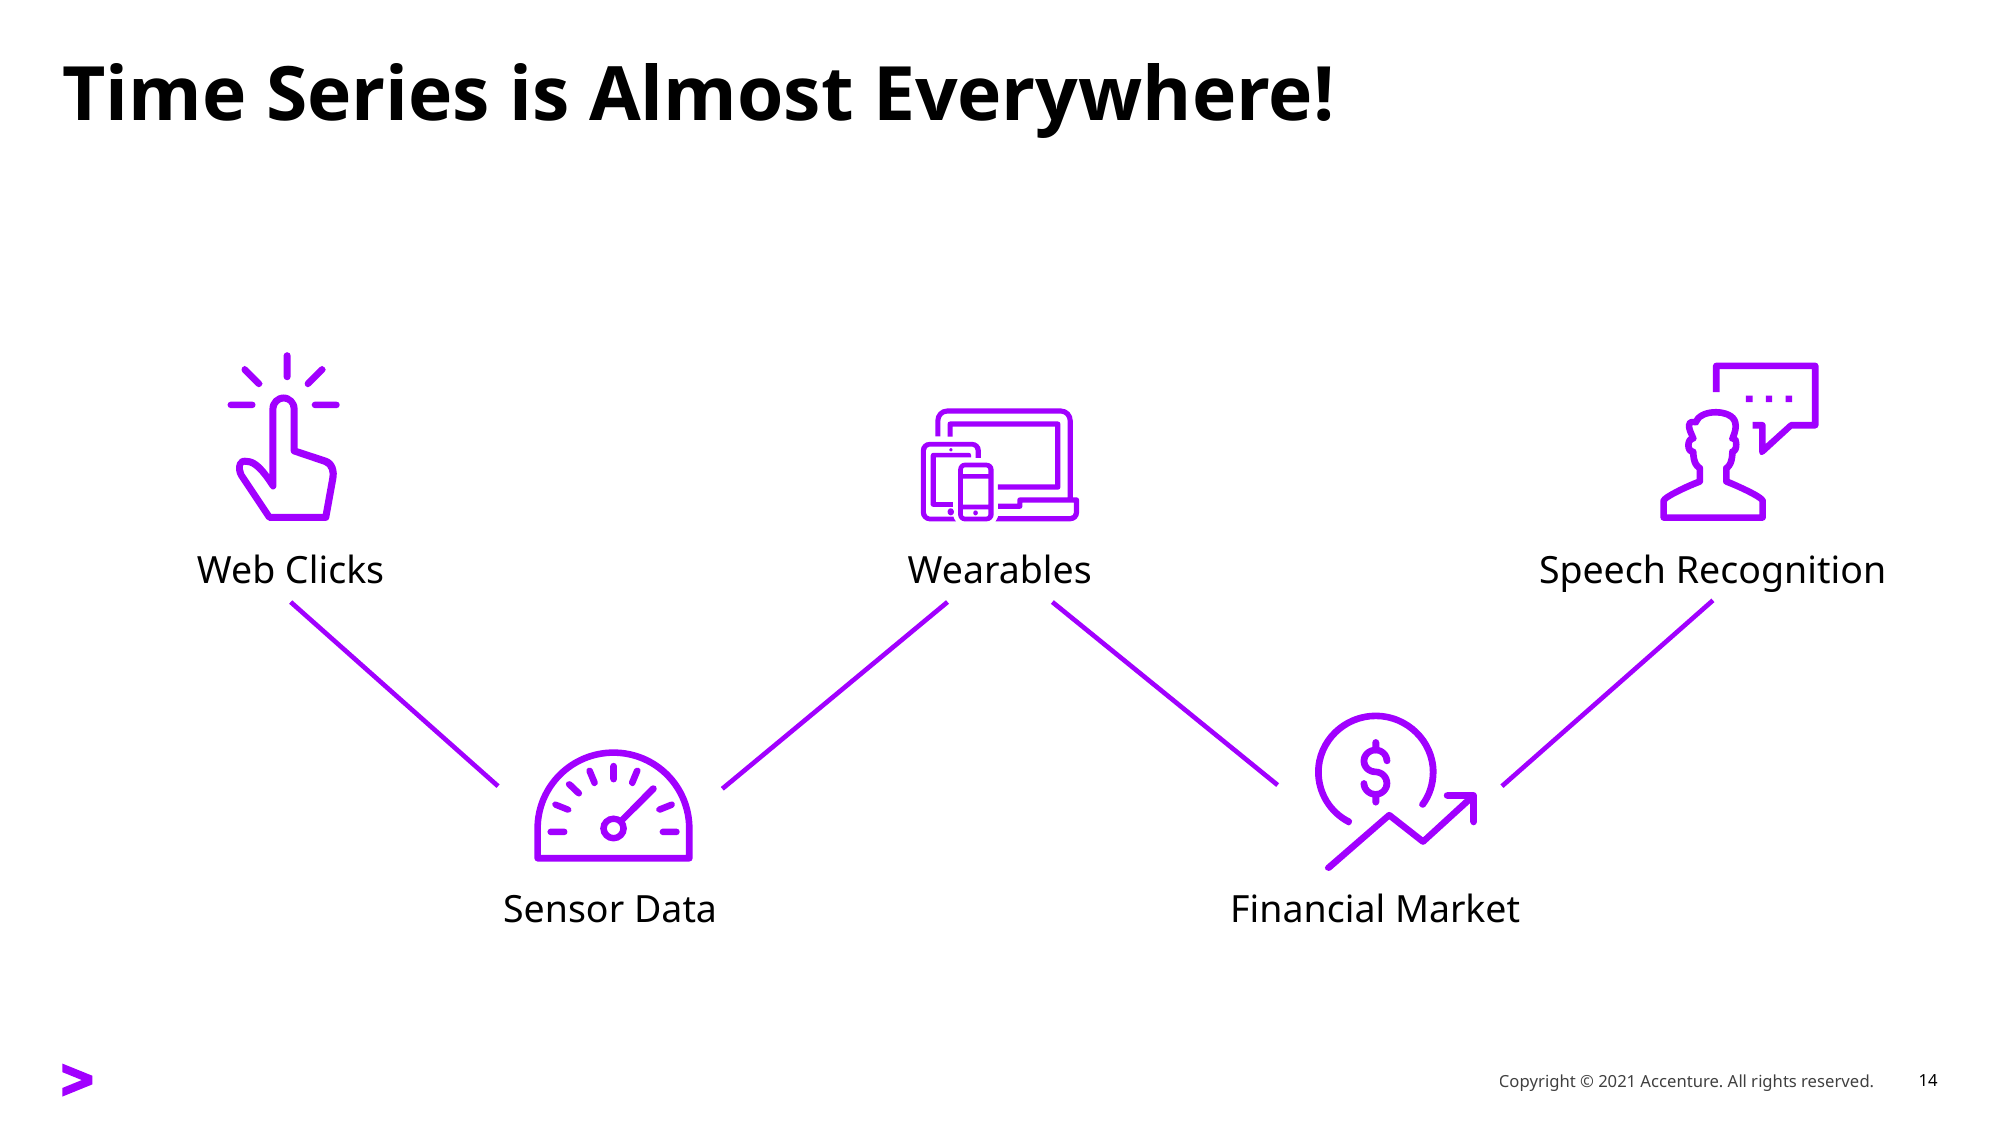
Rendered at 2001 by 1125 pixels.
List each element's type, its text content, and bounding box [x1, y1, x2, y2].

text_box Sensor Data [498, 885, 723, 997]
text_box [1052, 601, 1278, 786]
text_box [227, 352, 340, 521]
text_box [534, 749, 693, 862]
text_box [1315, 712, 1477, 871]
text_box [1501, 600, 1713, 787]
slide_number 14 [1883, 1064, 1938, 1098]
text_box Financial Market [1263, 885, 1488, 997]
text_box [722, 602, 948, 789]
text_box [290, 601, 499, 787]
text_box Web Clicks [178, 546, 403, 658]
text_box Speech Recognition [1600, 546, 1825, 658]
footer Copyright © 2021 Accenture. All rights reserved. [1200, 1064, 1875, 1097]
text_box Wearables [887, 546, 1112, 658]
title Time Series is Almost Everywhere! [62, 62, 1938, 194]
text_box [920, 408, 1080, 522]
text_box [1660, 362, 1819, 521]
